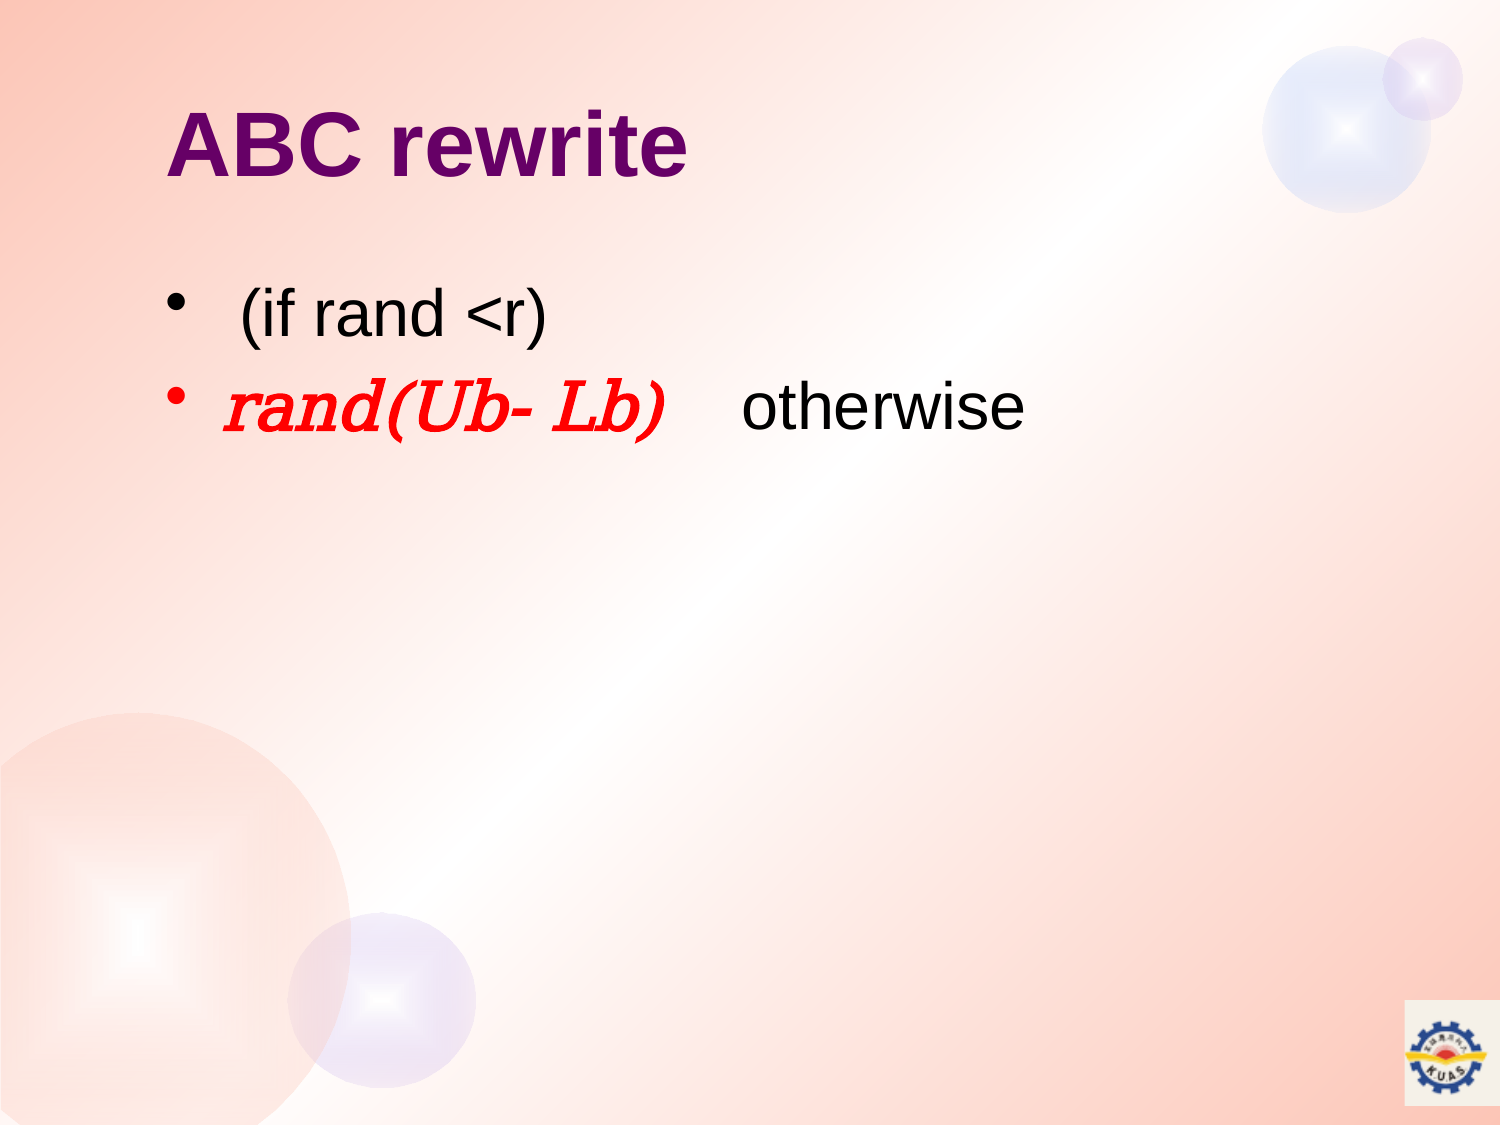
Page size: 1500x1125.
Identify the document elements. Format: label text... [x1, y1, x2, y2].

title ABC rewrite [150, 45, 1425, 234]
picture [1404, 1000, 1500, 1106]
